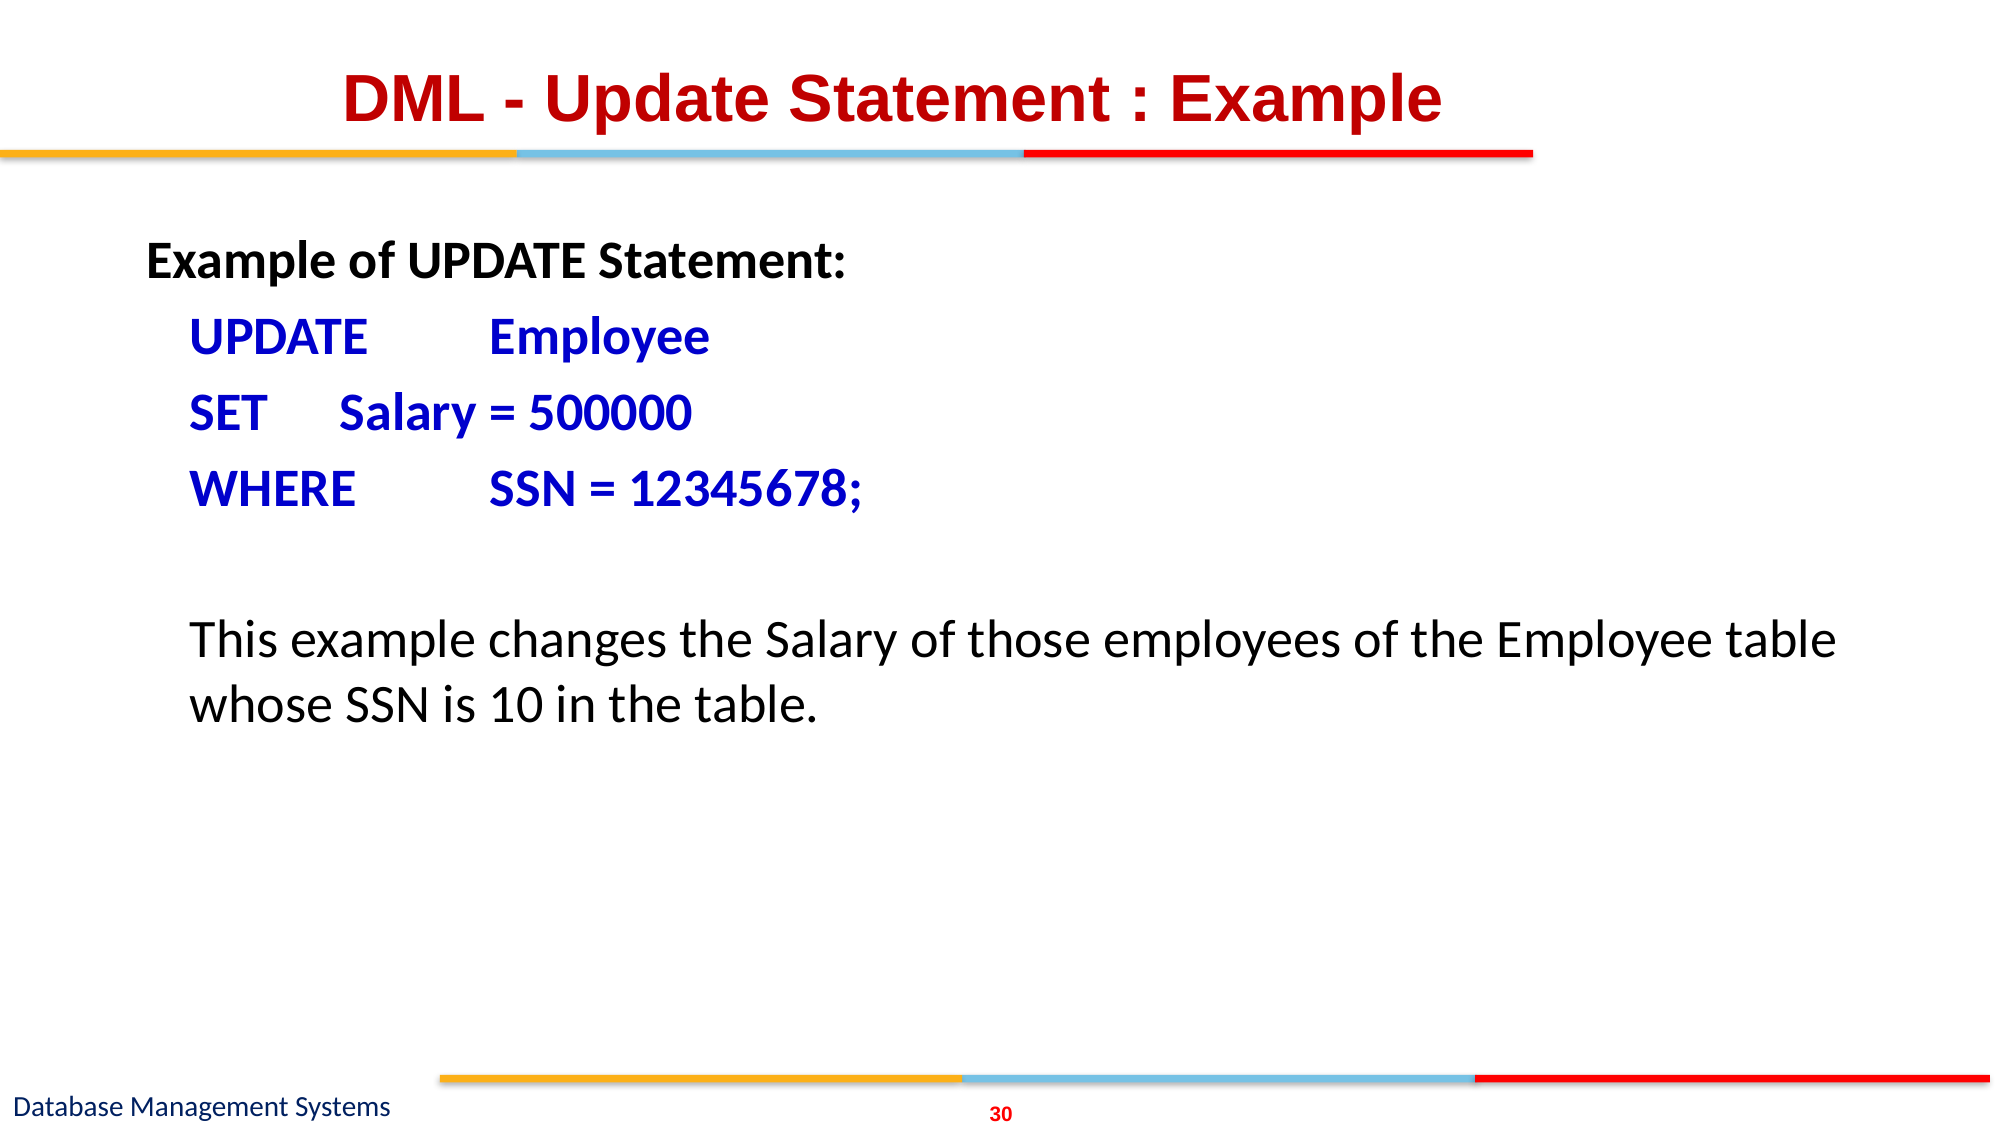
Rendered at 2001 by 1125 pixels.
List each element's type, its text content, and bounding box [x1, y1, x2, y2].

list Example of UPDATE Statement: UPDATE Employee SET Salary = 500000 WHERE SSN = 12345678; This example changes the Salary of those employees of the Employee table whose SSN is 10 in the table. [99, 217, 1900, 1005]
title DML - Update Statement : Example [31, 47, 1756, 156]
